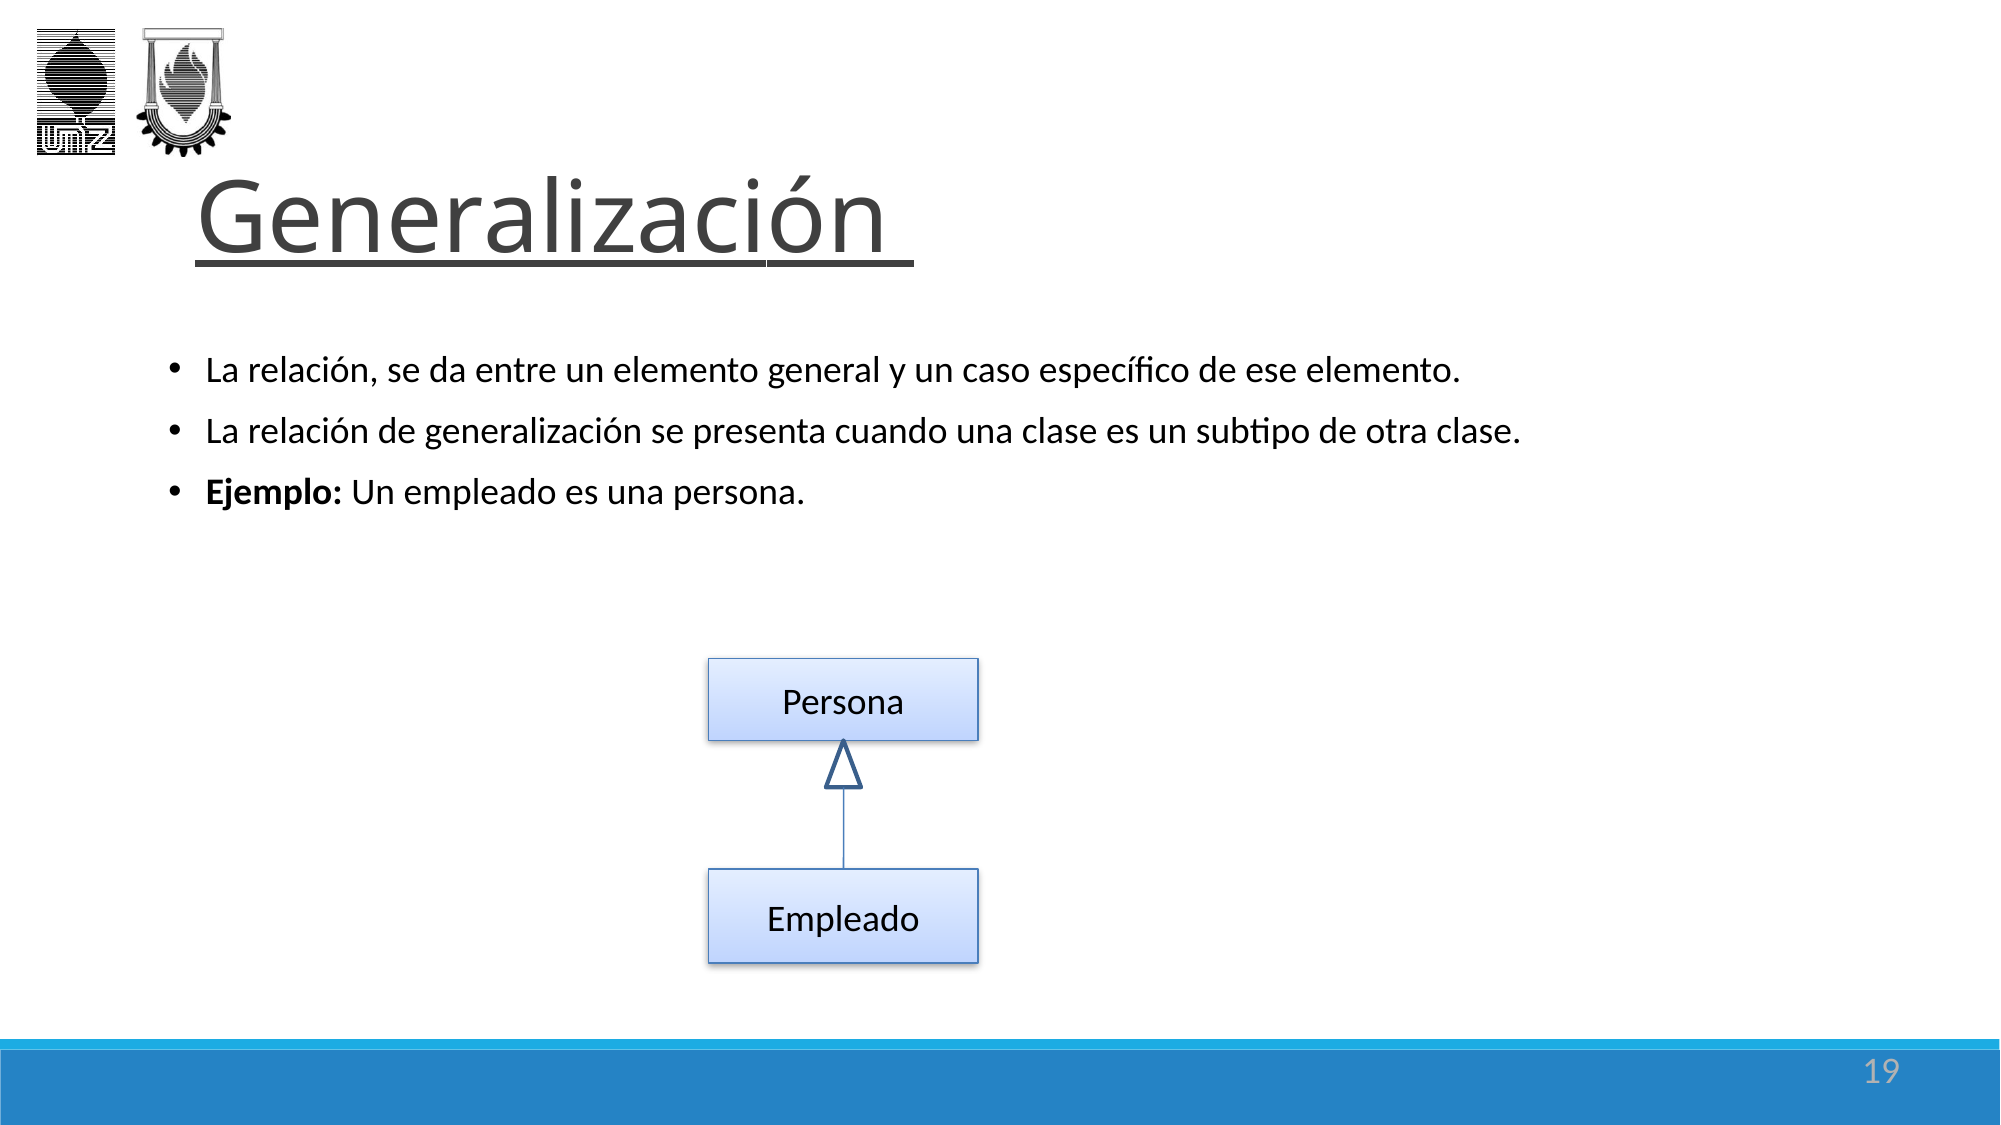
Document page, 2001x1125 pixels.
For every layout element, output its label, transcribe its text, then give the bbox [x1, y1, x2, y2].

title Generalización [167, 50, 1833, 280]
text_box [823, 738, 863, 790]
text_box Persona [708, 658, 979, 741]
picture [25, 23, 238, 163]
slide_number 19 [1440, 1046, 1900, 1103]
text_box Empleado [708, 868, 979, 964]
text_box La relación, se da entre un elemento general y un caso específico de ese elemento. La relación de generalización se presenta cuando una clase es un subtipo de otra clase. Ejemplo: Un empleado es una persona. [168, 349, 1675, 588]
